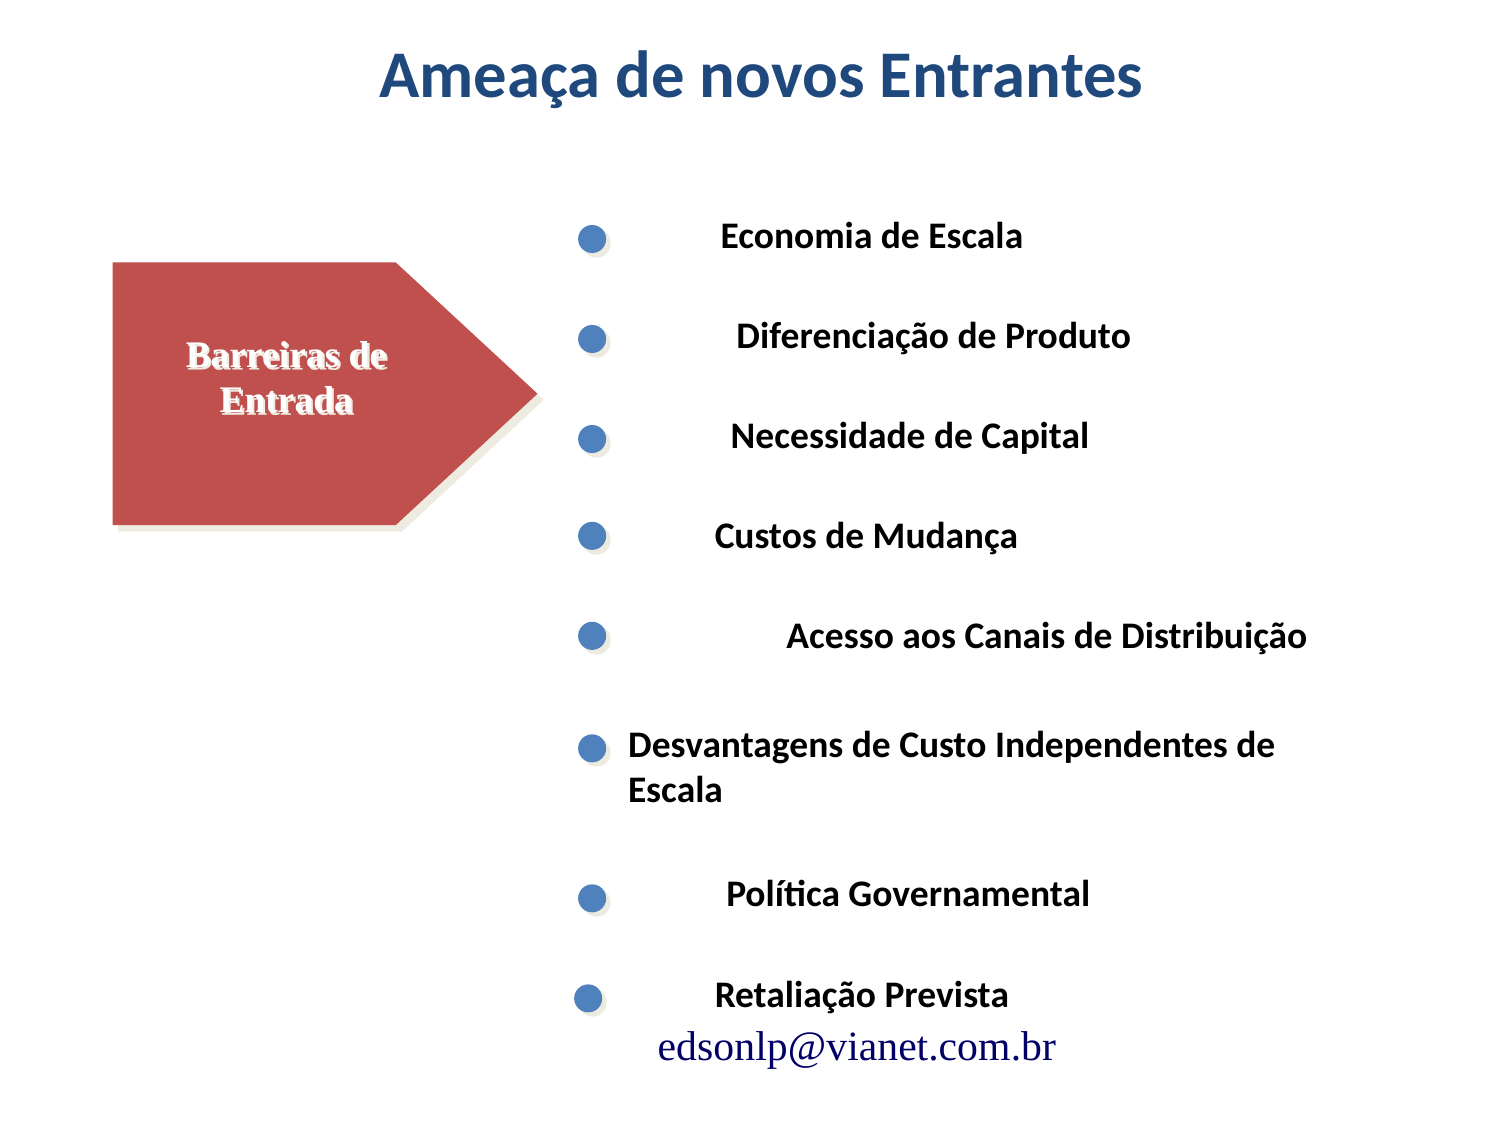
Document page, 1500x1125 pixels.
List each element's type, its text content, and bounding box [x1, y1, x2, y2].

text_box [578, 224, 607, 254]
text_box Acesso aos Canais de Distribuição [771, 603, 1324, 664]
text_box Necessidade de Capital [715, 404, 1105, 464]
text_box [578, 424, 607, 454]
text_box [578, 734, 607, 763]
text_box edsonlp@vianet.com.br [642, 1011, 1072, 1077]
text_box Ameaça de novos Entrantes [82, 23, 1442, 141]
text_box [112, 262, 538, 526]
text_box Custos de Mudança [699, 504, 1034, 564]
text_box Retaliação Prevista [700, 962, 1025, 1011]
text_box Desvantagens de Custo Independentes de Escala [613, 713, 1357, 818]
text_box [578, 621, 607, 650]
text_box Política Governamental [711, 862, 1106, 922]
text_box [574, 984, 603, 1013]
text_box Economia de Escala [705, 204, 1039, 264]
text_box [578, 324, 607, 354]
text_box Diferenciação de Produto [721, 304, 1147, 364]
text_box [578, 884, 607, 913]
text_box [578, 521, 607, 550]
